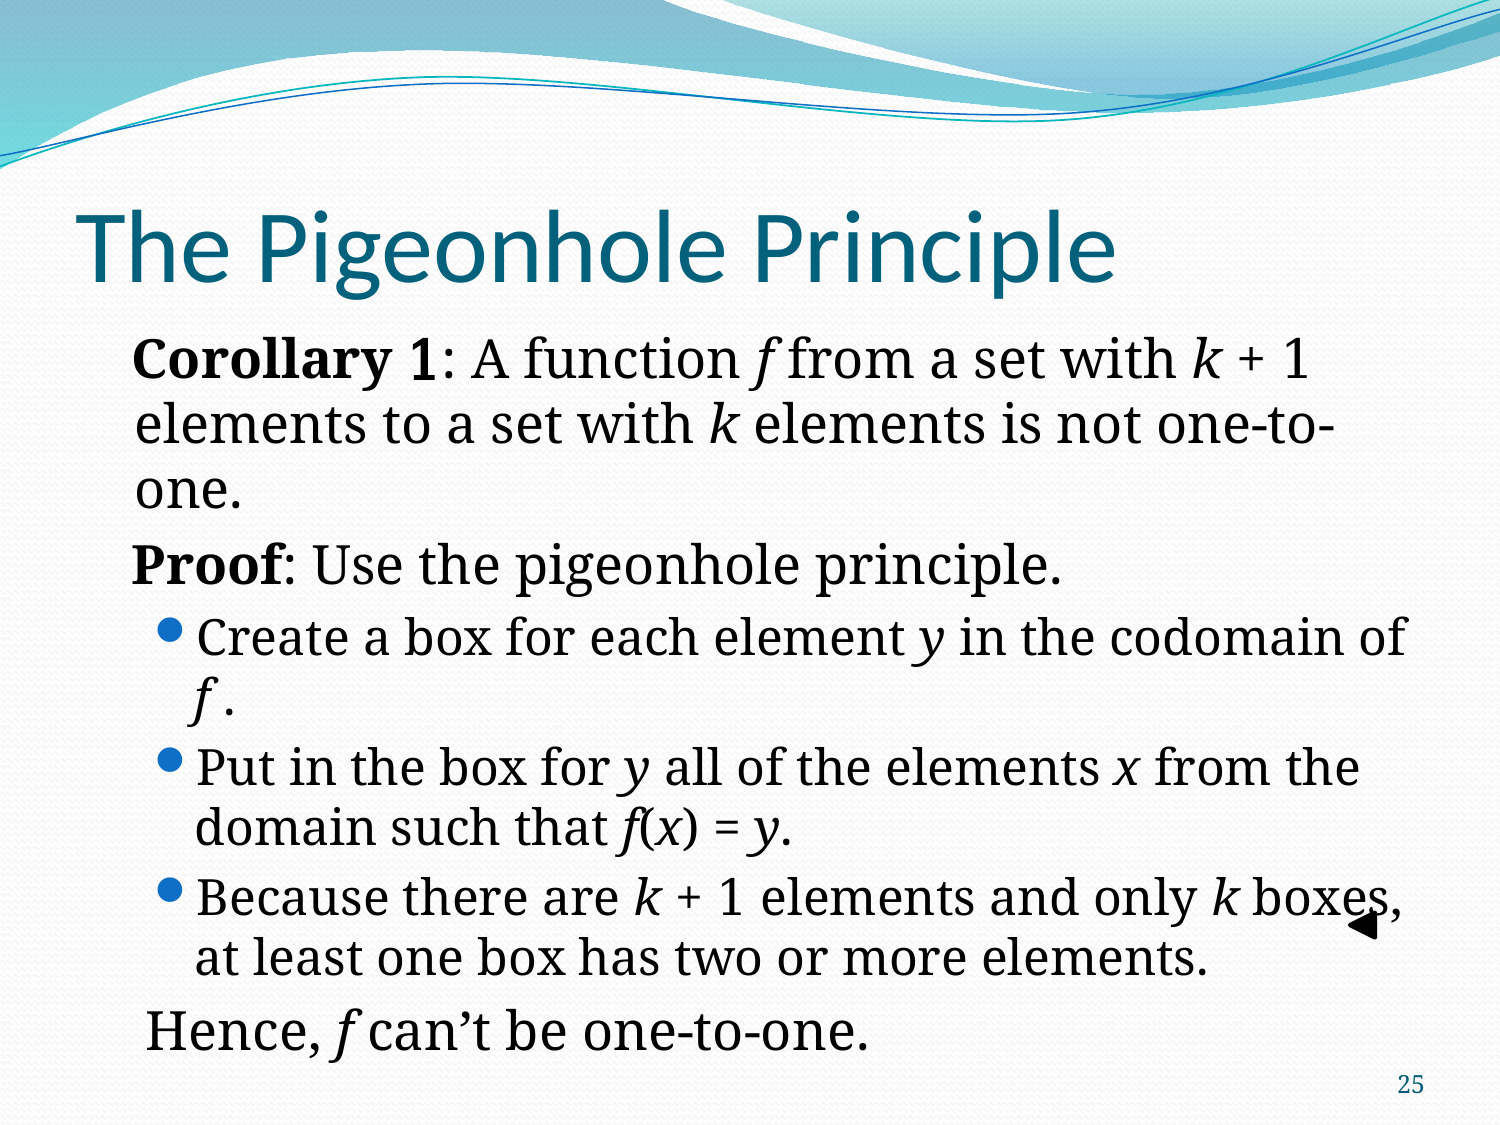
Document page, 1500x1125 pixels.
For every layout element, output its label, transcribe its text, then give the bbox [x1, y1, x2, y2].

text_box [1347, 910, 1378, 940]
list Corollary 1: A function f from a set with k + 1 elements to a set with k elements is not one-to-one. Proof: Use the pigeonhole principle. Create a box for each element y in the codomain of f . Put in the box for y all of the elements x from the domain such that f(x) = y. Because there are k + 1 elements and only k boxes, at least one box has two or more elements. Hence, f can’t be one-to-one. [75, 317, 1425, 1038]
title The Pigeonhole Principle [75, 115, 1425, 303]
slide_number 25 [1299, 1042, 1425, 1103]
